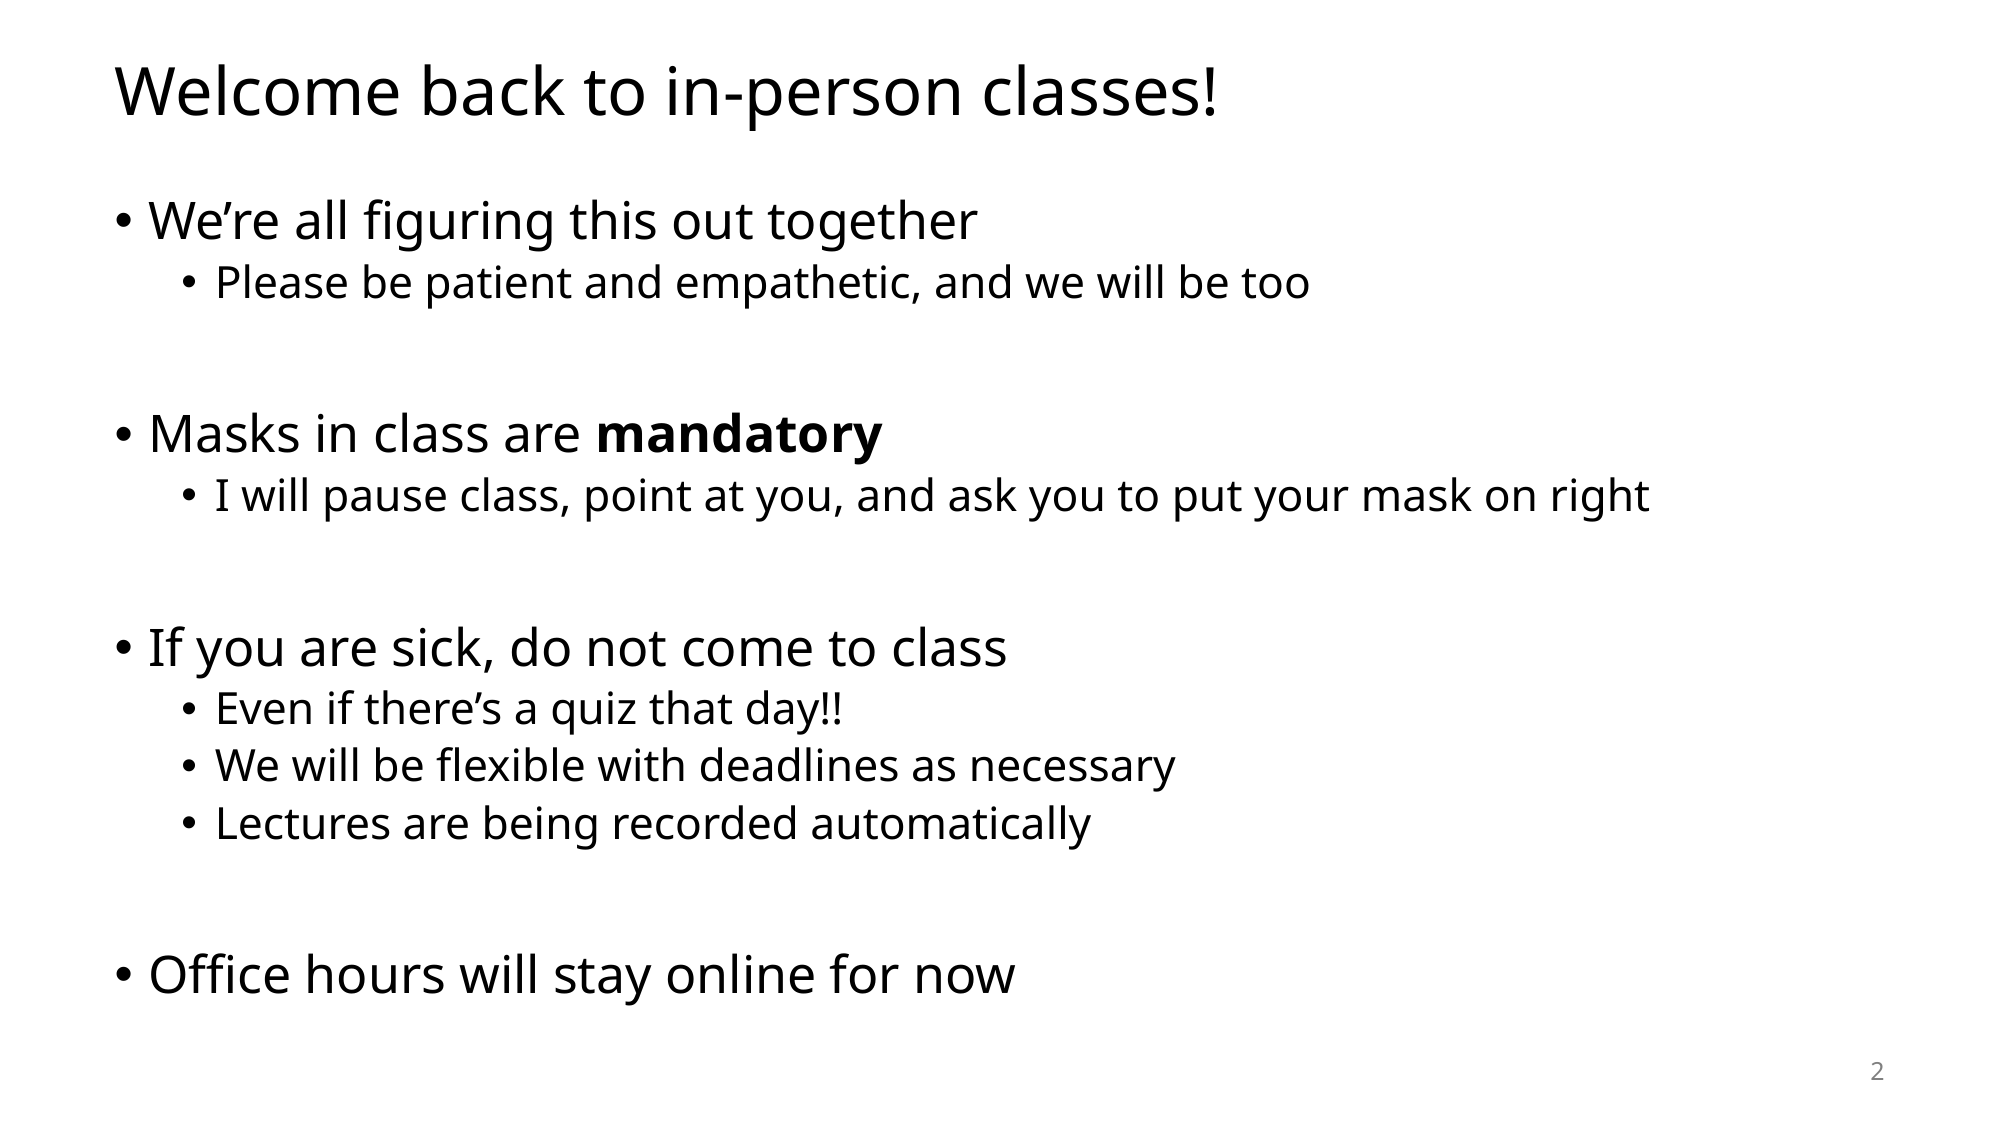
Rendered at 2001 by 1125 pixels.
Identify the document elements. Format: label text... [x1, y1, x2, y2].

title Welcome back to in-person classes! [99, 37, 1900, 150]
list We’re all figuring this out together Please be patient and empathetic, and we will be too Masks in class are mandatory I will pause class, point at you, and ask you to put your mask on right If you are sick, do not come to class Even if there’s a quiz that day!! We will be flexible with deadlines as necessary Lectures are being recorded automatically Office hours will stay online for now [99, 187, 1900, 1013]
slide_number 2 [1749, 1042, 1900, 1103]
